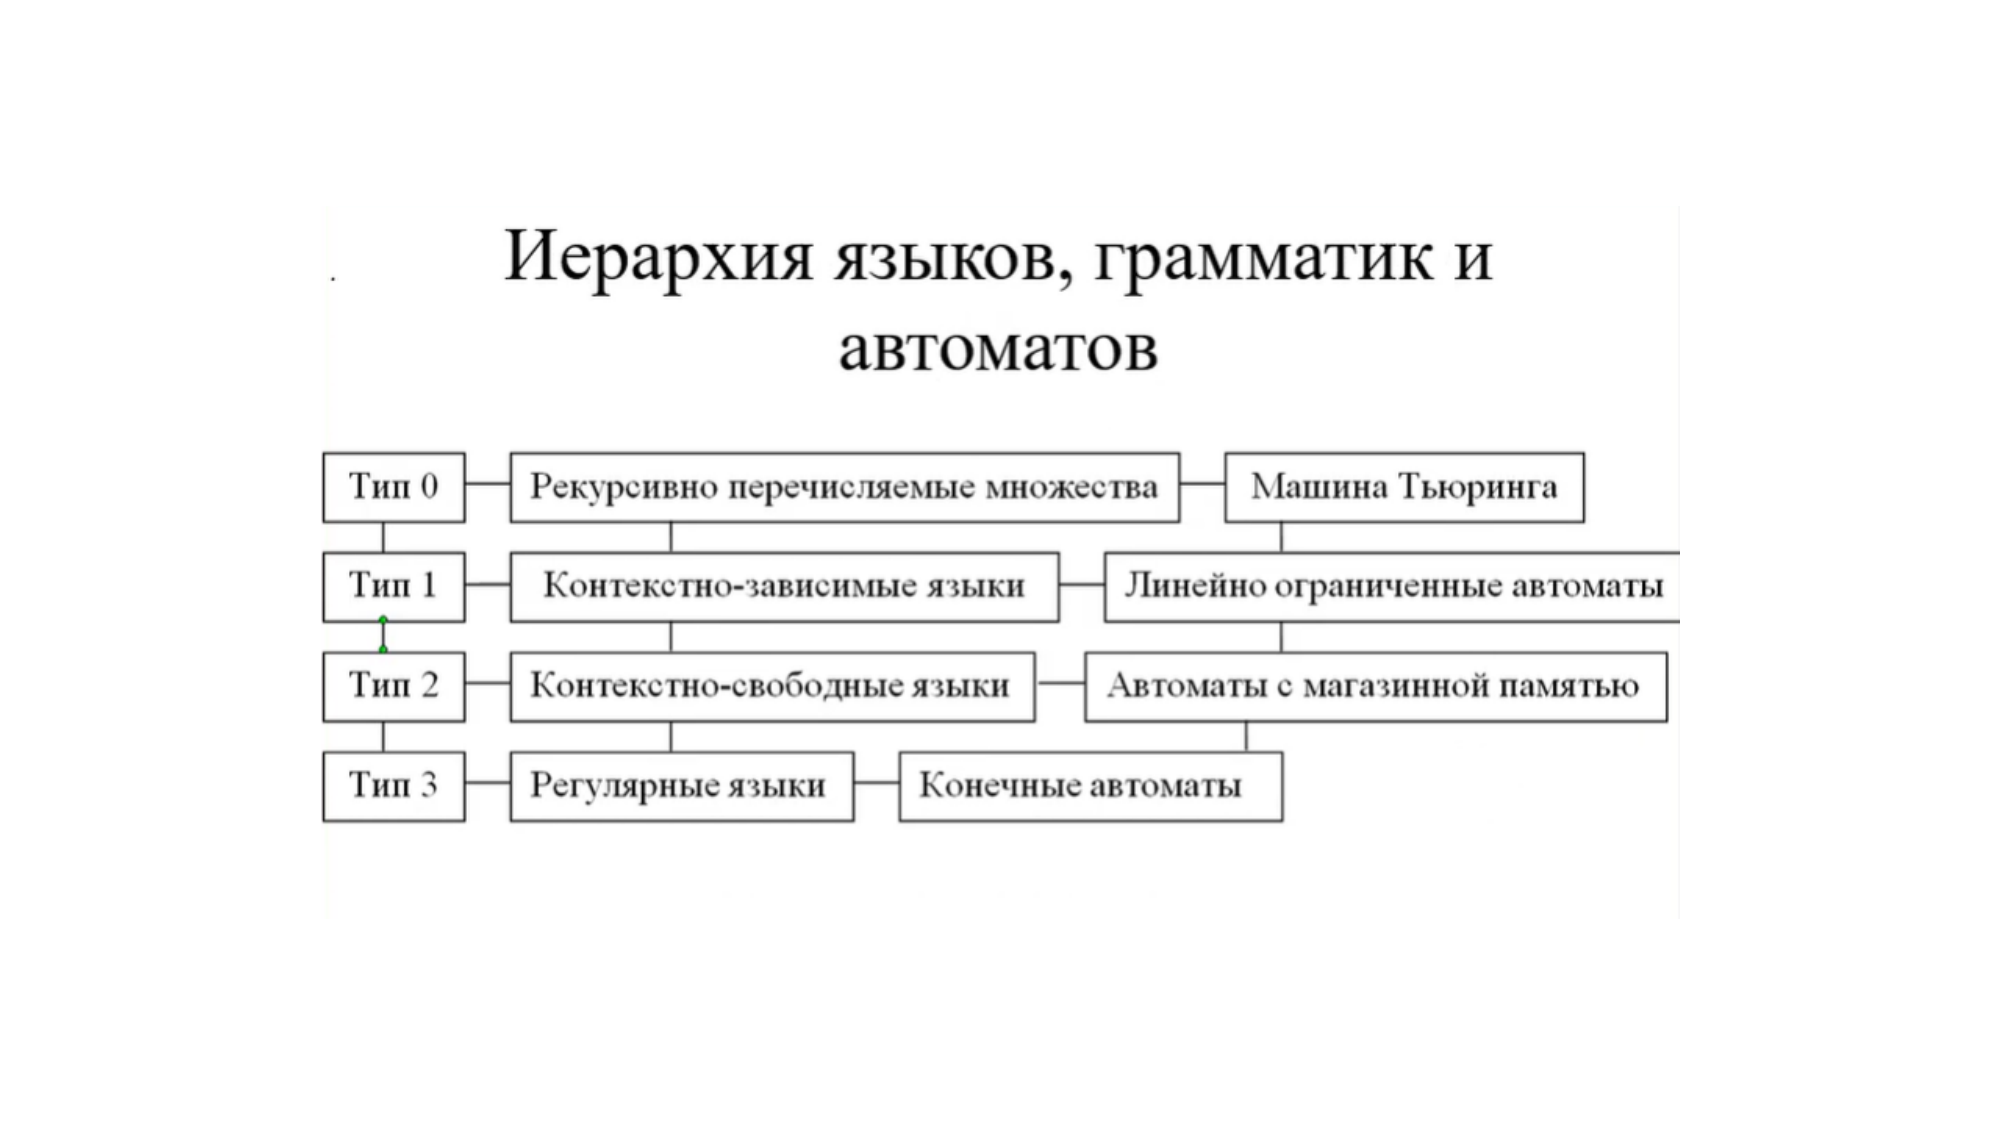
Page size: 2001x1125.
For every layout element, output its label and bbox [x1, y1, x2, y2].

picture [320, 206, 1680, 919]
